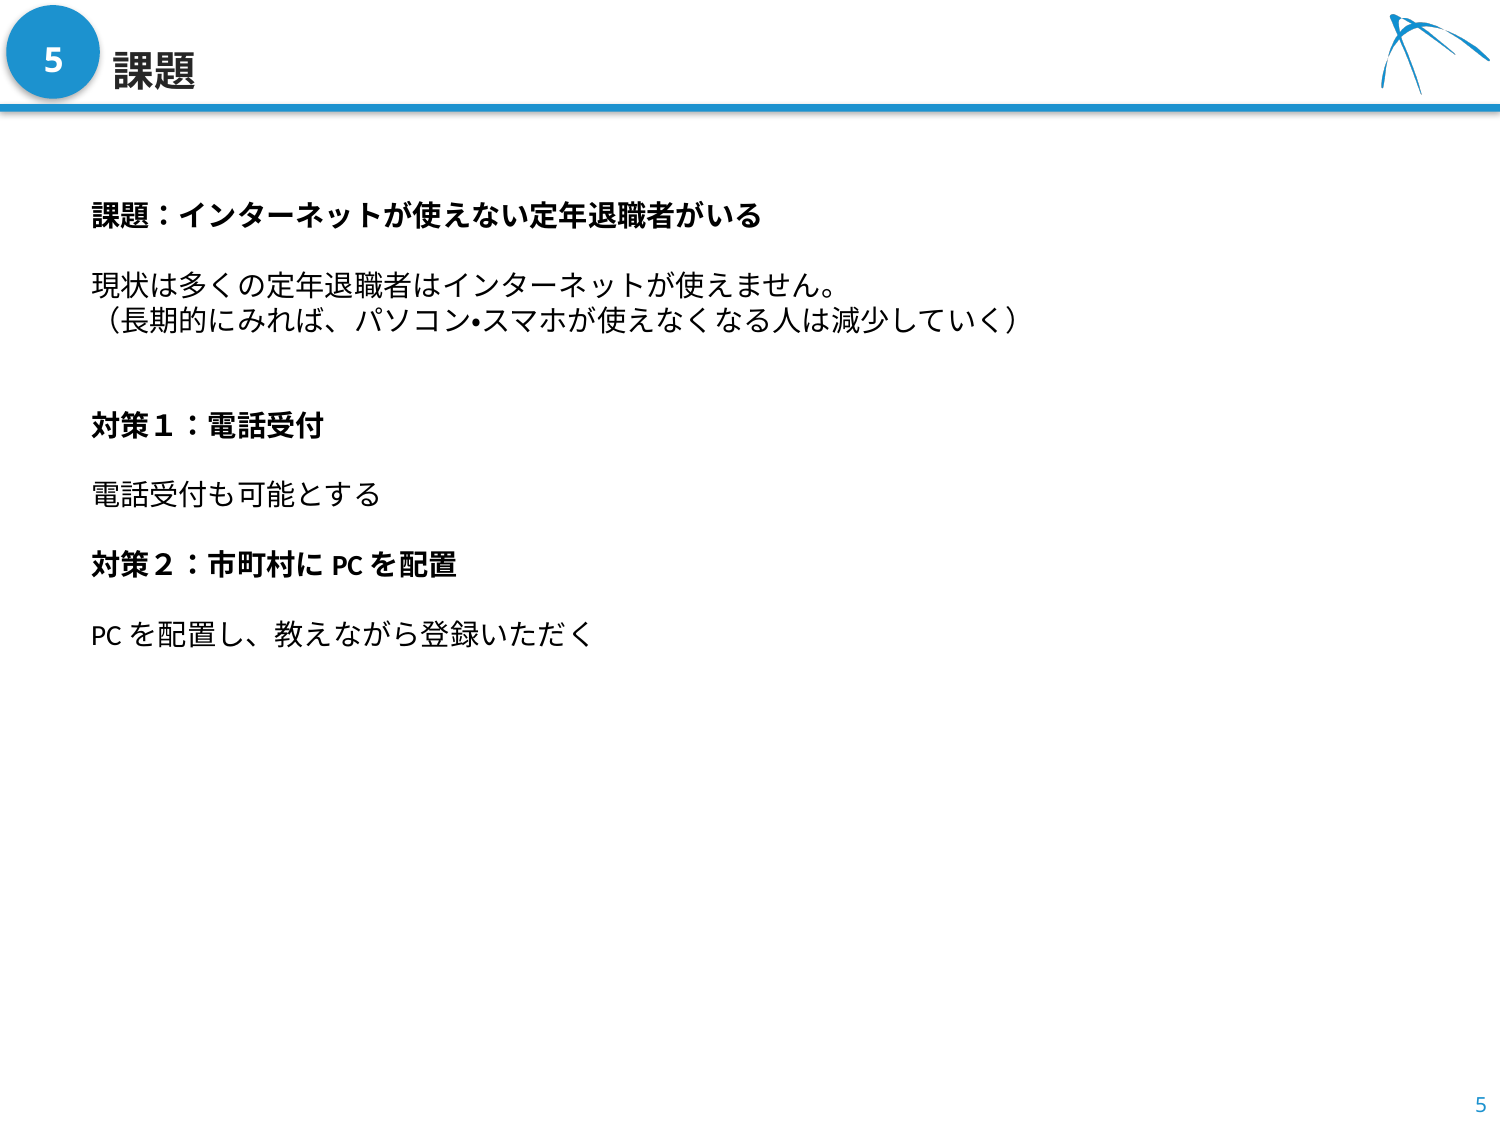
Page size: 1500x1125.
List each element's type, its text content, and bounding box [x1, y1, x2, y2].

text_box 課題：インターネットが使えない定年退職者がいる 現状は多くの定年退職者はインターネットが使えません。 （長期的にみれば、パソコン・スマホが使えなくなる人は減少していく） 対策１：電話受付 電話受付も可能とする 対策２：市町村にPCを配置 PCを配置し、教えながら登録いただく [76, 189, 1233, 754]
title 課題 [97, 41, 1262, 98]
slide_number 5 [1151, 1084, 1500, 1125]
picture [1381, 14, 1490, 95]
list 5 [2, 30, 105, 87]
